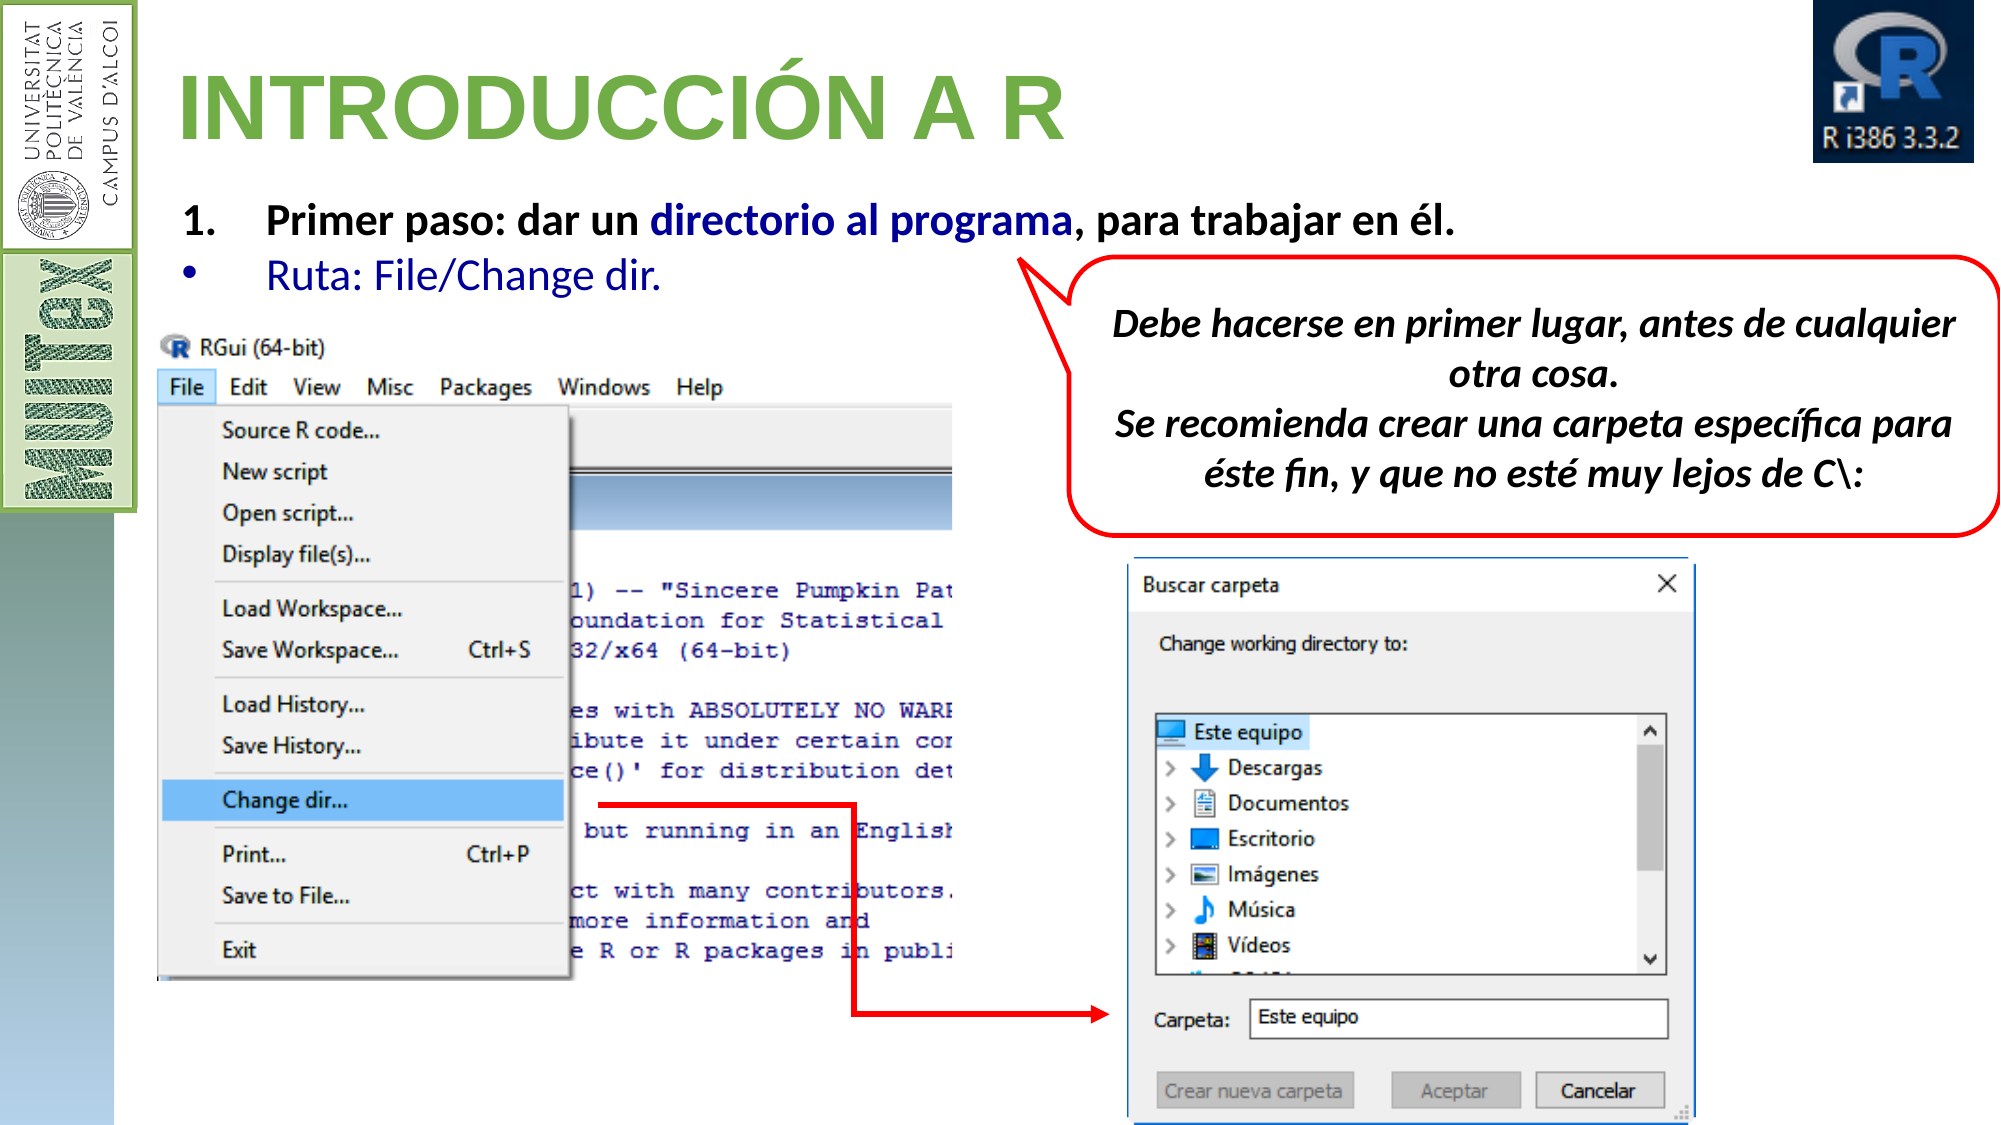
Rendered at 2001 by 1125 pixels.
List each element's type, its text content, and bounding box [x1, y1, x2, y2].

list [0, 0, 138, 525]
title INTRODUCCIÓN A R [162, 1, 1888, 219]
picture [156, 326, 953, 981]
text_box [597, 804, 1110, 1015]
picture [1813, 0, 1974, 163]
text_box Debe hacerse en primer lugar, antes de cualquier otra cosa. Se recomienda crear una carpeta específica para éste fin, y que no esté muy lejos de C\: [1017, 255, 2000, 537]
picture [1127, 557, 1696, 1125]
text_box Primer paso: dar un directorio al programa, para trabajar en él. Ruta: File/Change dir. [166, 182, 1889, 377]
text_box [0, 525, 115, 1125]
